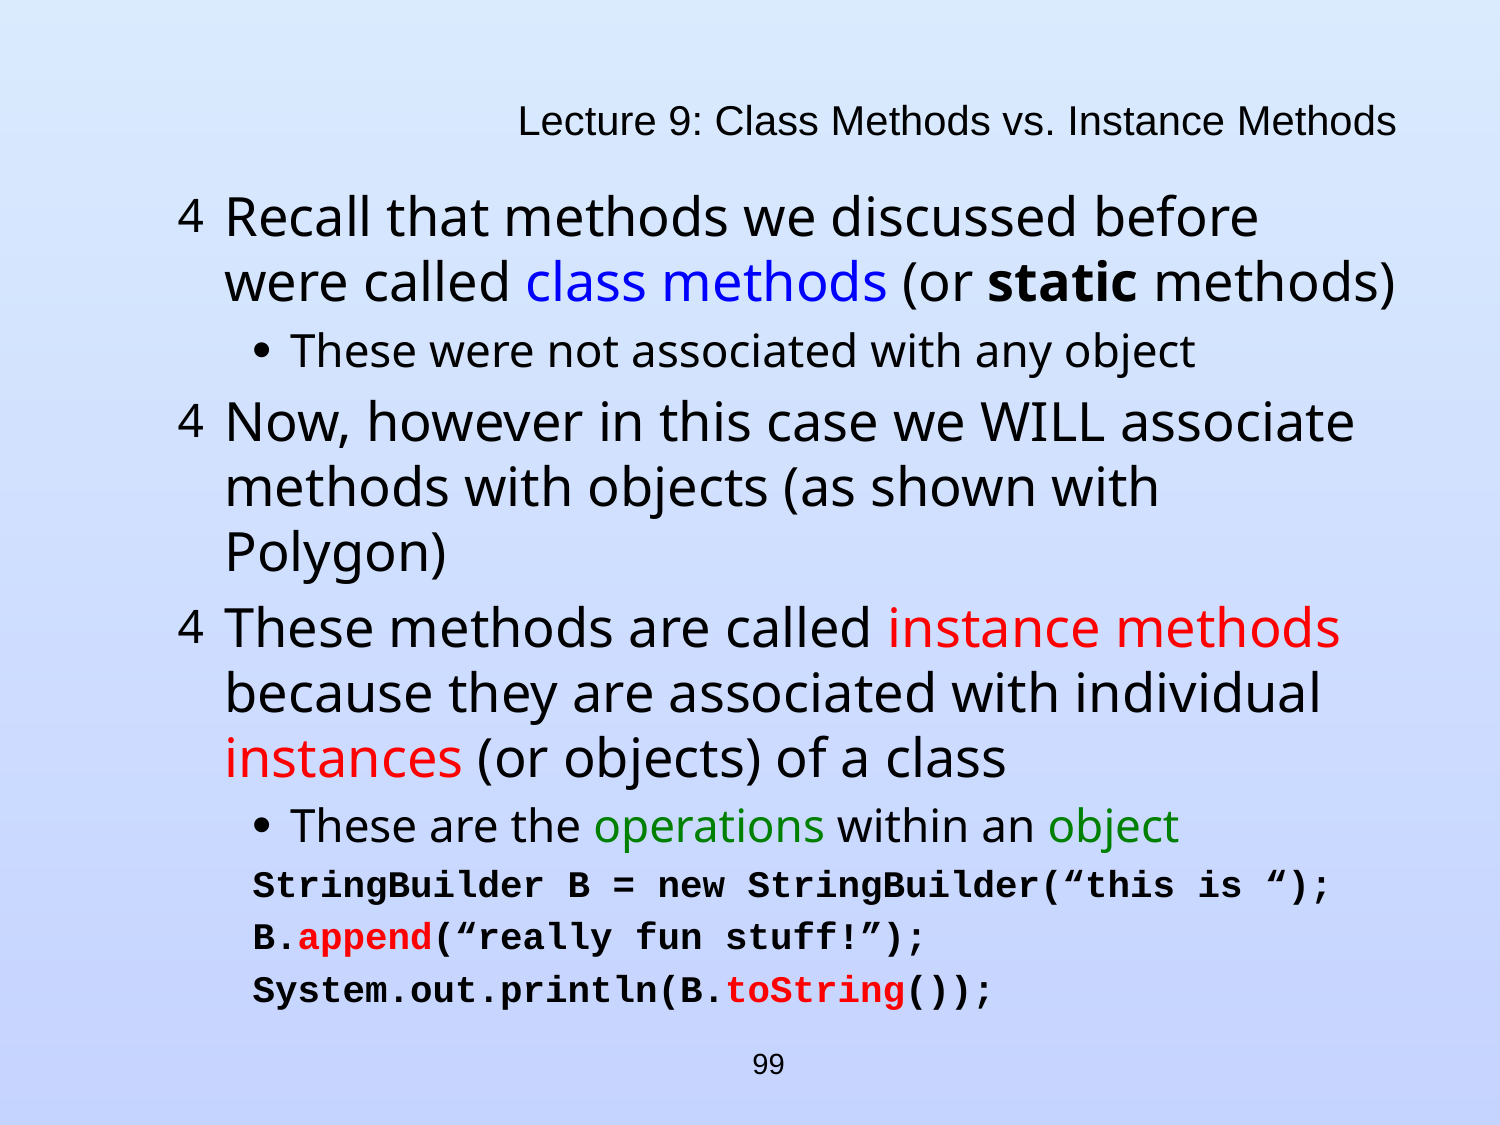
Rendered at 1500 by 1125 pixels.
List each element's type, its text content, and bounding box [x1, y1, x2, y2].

slide_number 99 [612, 1024, 926, 1101]
list Recall that methods we discussed before were called class methods (or static methods) These were not associated with any object Now, however in this case we WILL associate methods with objects (as shown with Polygon) These methods are called instance methods because they are associated with individual instances (or objects) of a class These are the operations within an object StringBuilder B = new StringBuilder(“this is “); B.append(“really fun stuff!”); System.out.println(B.toString()); [87, 174, 1413, 1000]
title Lecture 9: Class Methods vs. Instance Methods [87, 99, 1413, 150]
